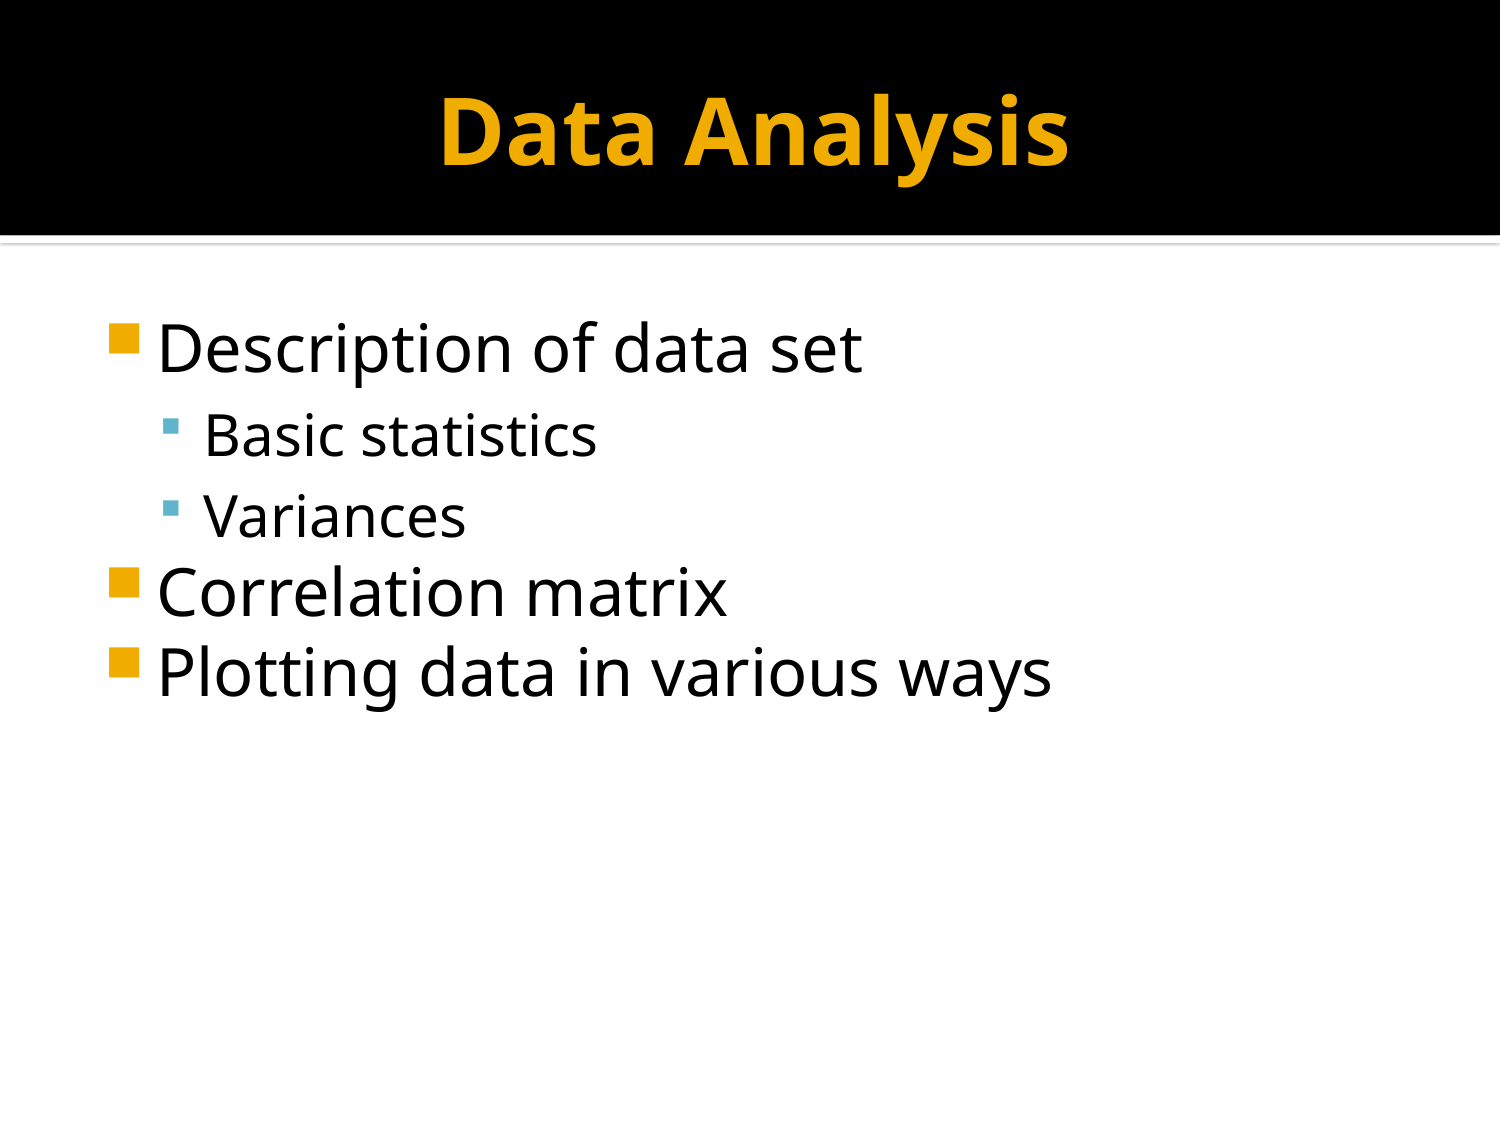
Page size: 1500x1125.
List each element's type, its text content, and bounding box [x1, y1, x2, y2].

title Data Analysis [75, 25, 1425, 231]
list Description of data set Basic statistics Variances Correlation matrix Plotting data in various ways [75, 291, 1425, 1050]
